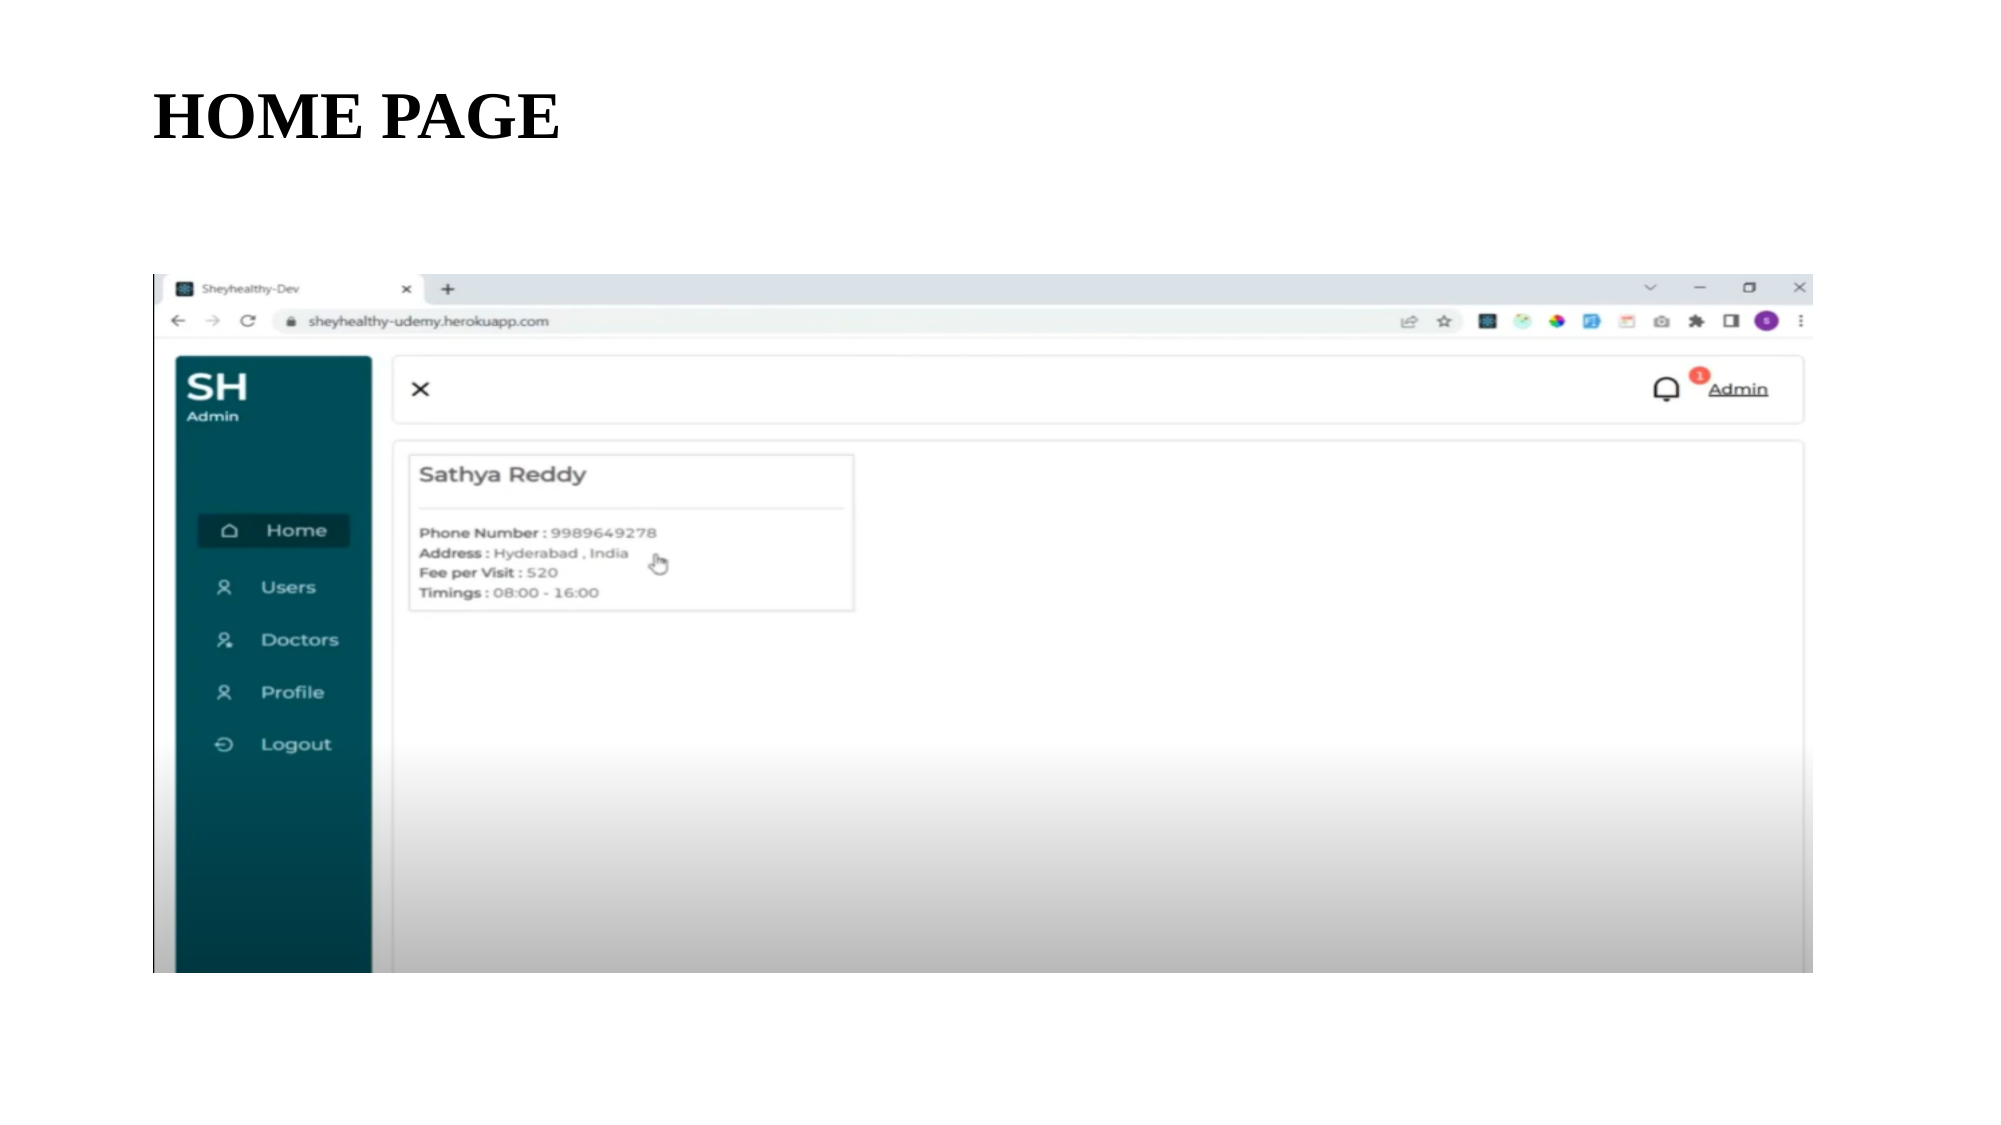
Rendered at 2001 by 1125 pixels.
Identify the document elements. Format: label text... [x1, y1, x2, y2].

text_box HOME PAGE [138, 64, 1139, 159]
picture [153, 274, 1813, 973]
